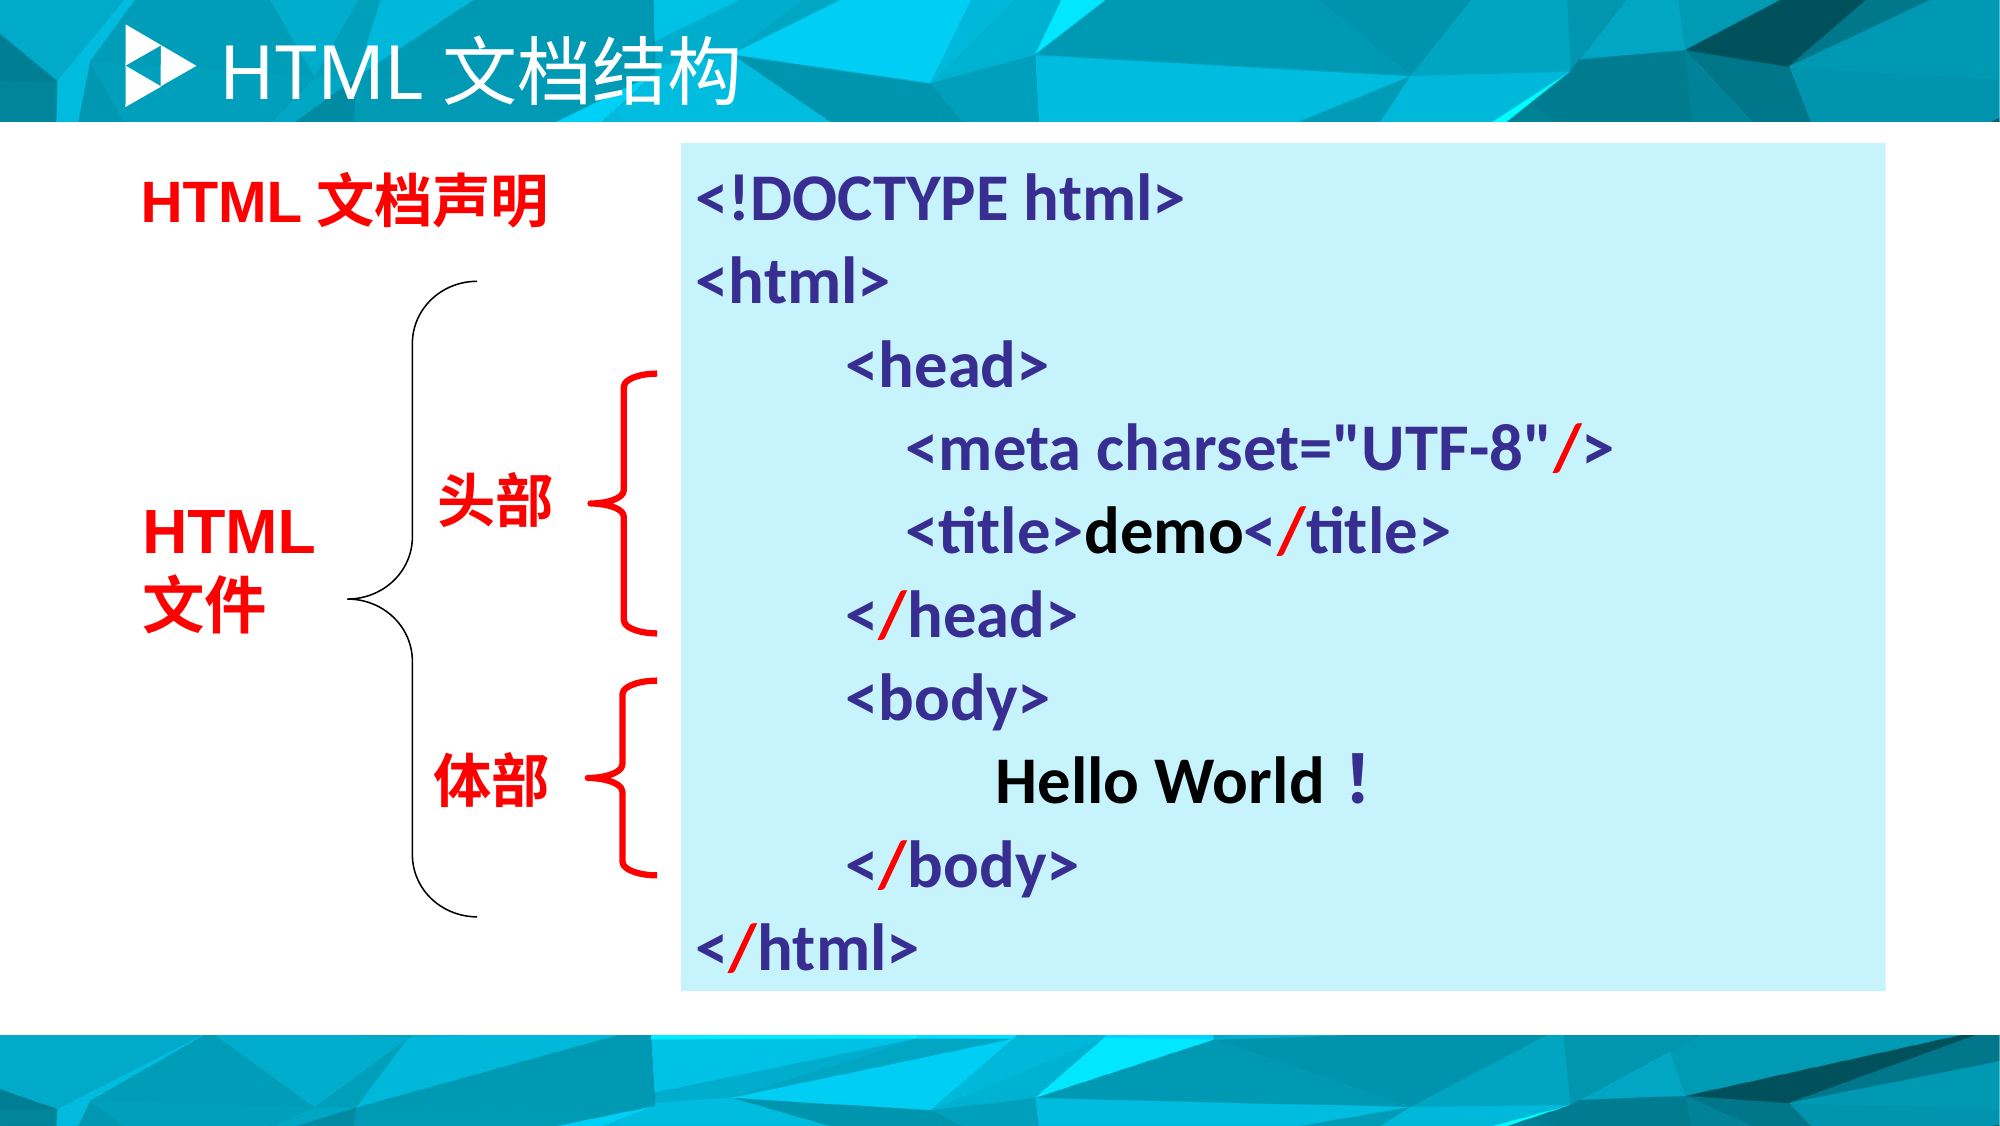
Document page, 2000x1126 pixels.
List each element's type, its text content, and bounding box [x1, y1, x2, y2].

picture [0, 1035, 2000, 1126]
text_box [418, 680, 658, 876]
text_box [127, 281, 478, 917]
text_box <!DOCTYPE html> <html> <head> <meta charset="UTF-8"/> <title>demo</title> </head> <body> Hello World！ </body> </html> [680, 143, 1886, 992]
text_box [422, 373, 658, 634]
text_box HTML文档声明 [125, 157, 604, 242]
picture [0, 0, 2000, 122]
title HTML文档结构 [201, 23, 1927, 127]
